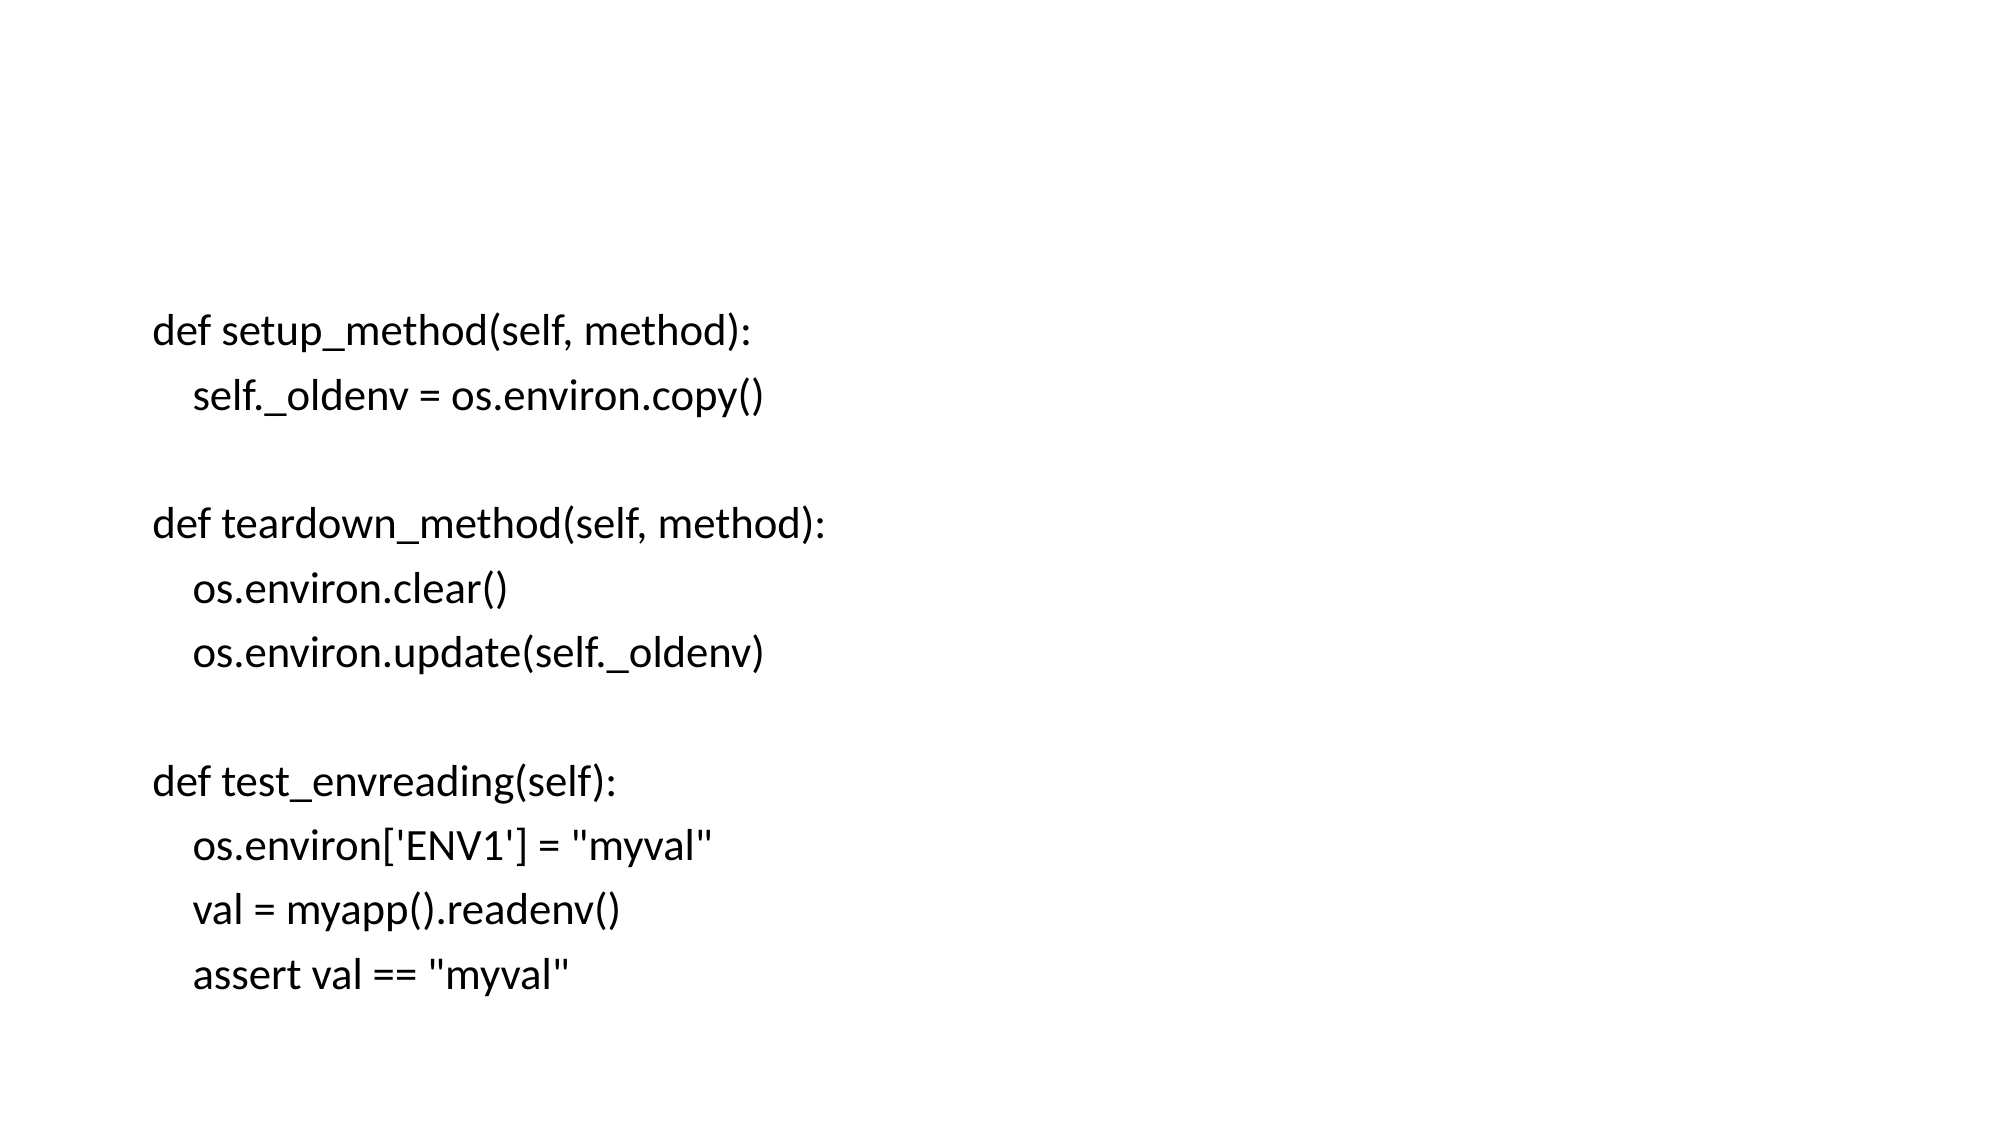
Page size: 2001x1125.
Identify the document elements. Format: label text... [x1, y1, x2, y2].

list def setup_method(self, method): self._oldenv = os.environ.copy() def teardown_method(self, method): os.environ.clear() os.environ.update(self._oldenv) def test_envreading(self): os.environ['ENV1'] = "myval" val = myapp().readenv() assert val == "myval" [137, 299, 1863, 1014]
